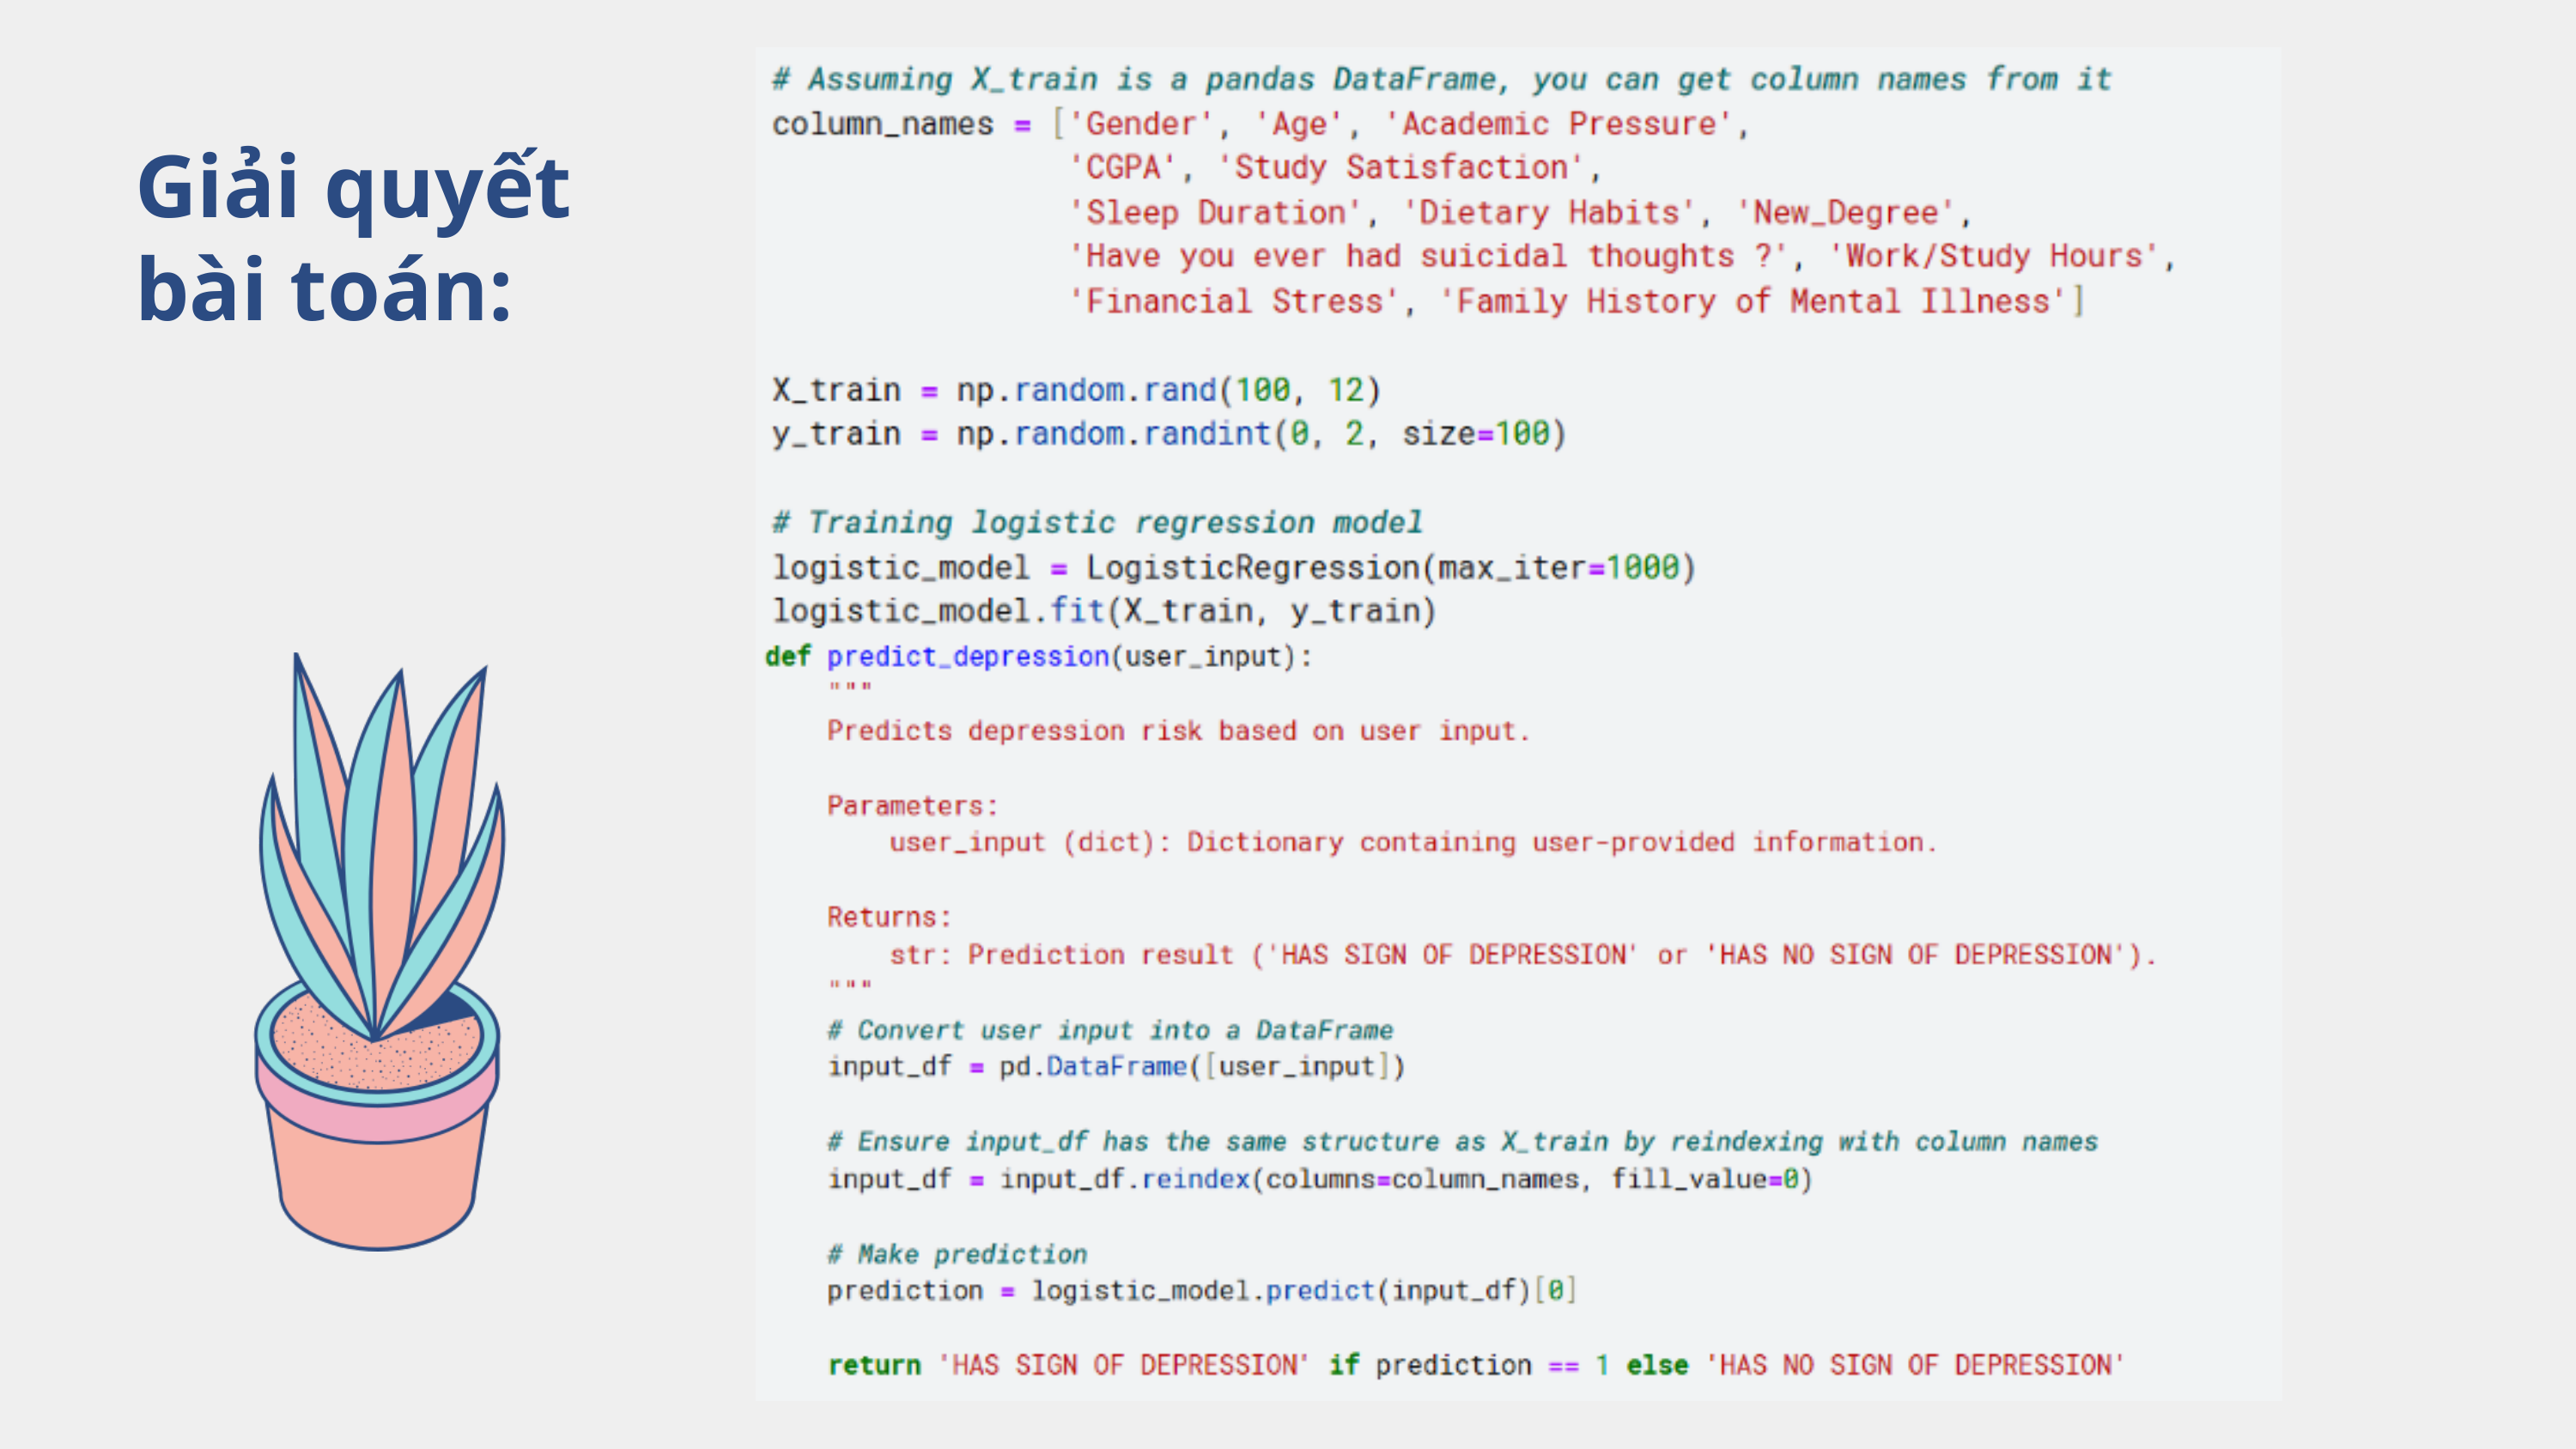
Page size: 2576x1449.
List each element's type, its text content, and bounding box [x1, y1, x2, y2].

text_box Giải quyết bài toán: [135, 131, 575, 338]
text_box [244, 652, 511, 1252]
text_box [755, 47, 2283, 1401]
